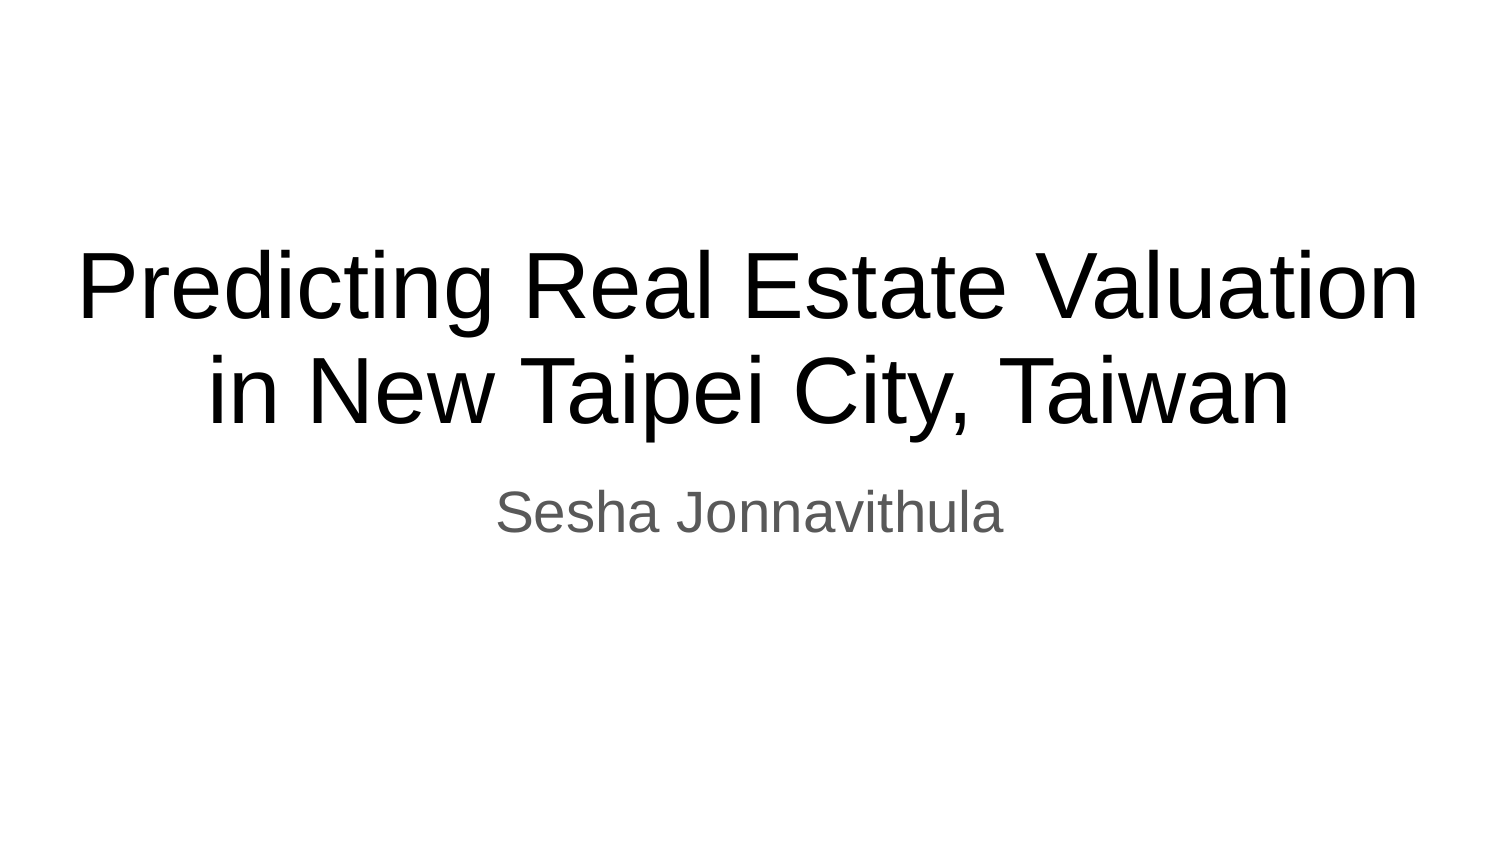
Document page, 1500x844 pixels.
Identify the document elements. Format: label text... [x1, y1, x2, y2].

title Predicting Real Estate Valuation in New Taipei City, Taiwan [51, 122, 1449, 459]
subtitle Sesha Jonnavithula [51, 464, 1449, 595]
